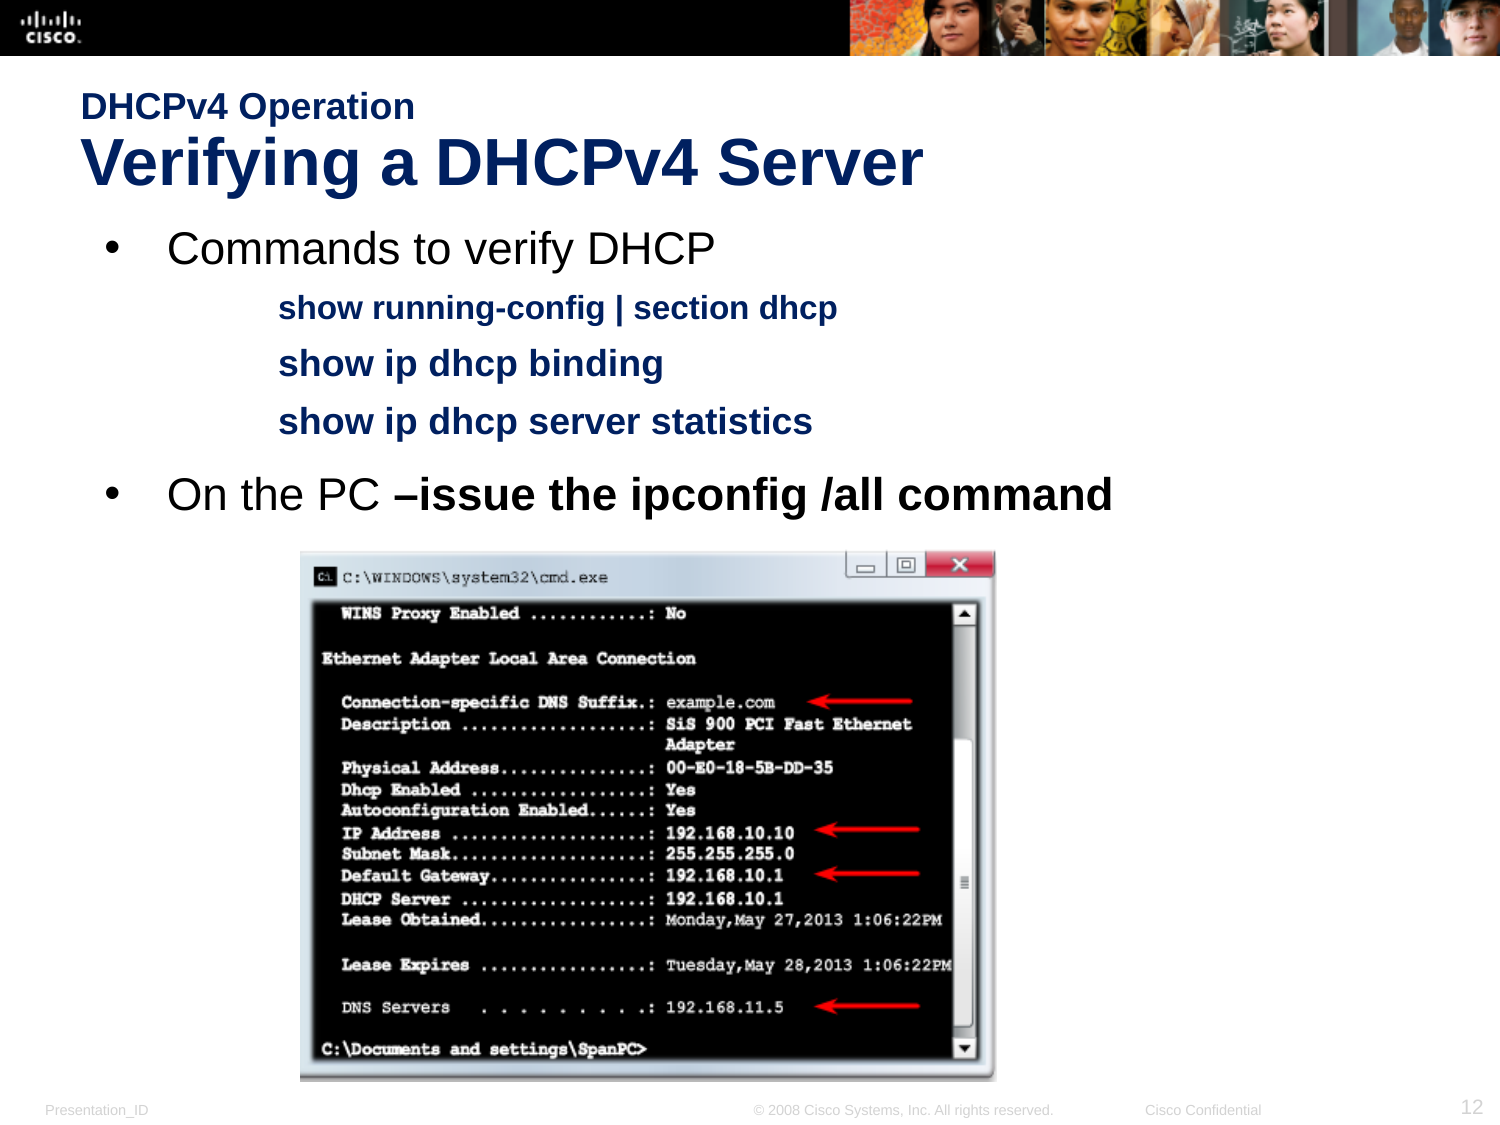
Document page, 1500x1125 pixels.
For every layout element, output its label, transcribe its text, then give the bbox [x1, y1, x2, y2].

title DHCPv4 Operation Verifying a DHCPv4 Server [66, 68, 1404, 207]
picture [299, 546, 997, 1082]
picture [0, 0, 1500, 56]
list Commands to verify DHCP show running-config | section dhcp show ip dhcp binding show ip dhcp server statistics On the PC –issue the ipconfig /all command [90, 212, 1432, 1059]
